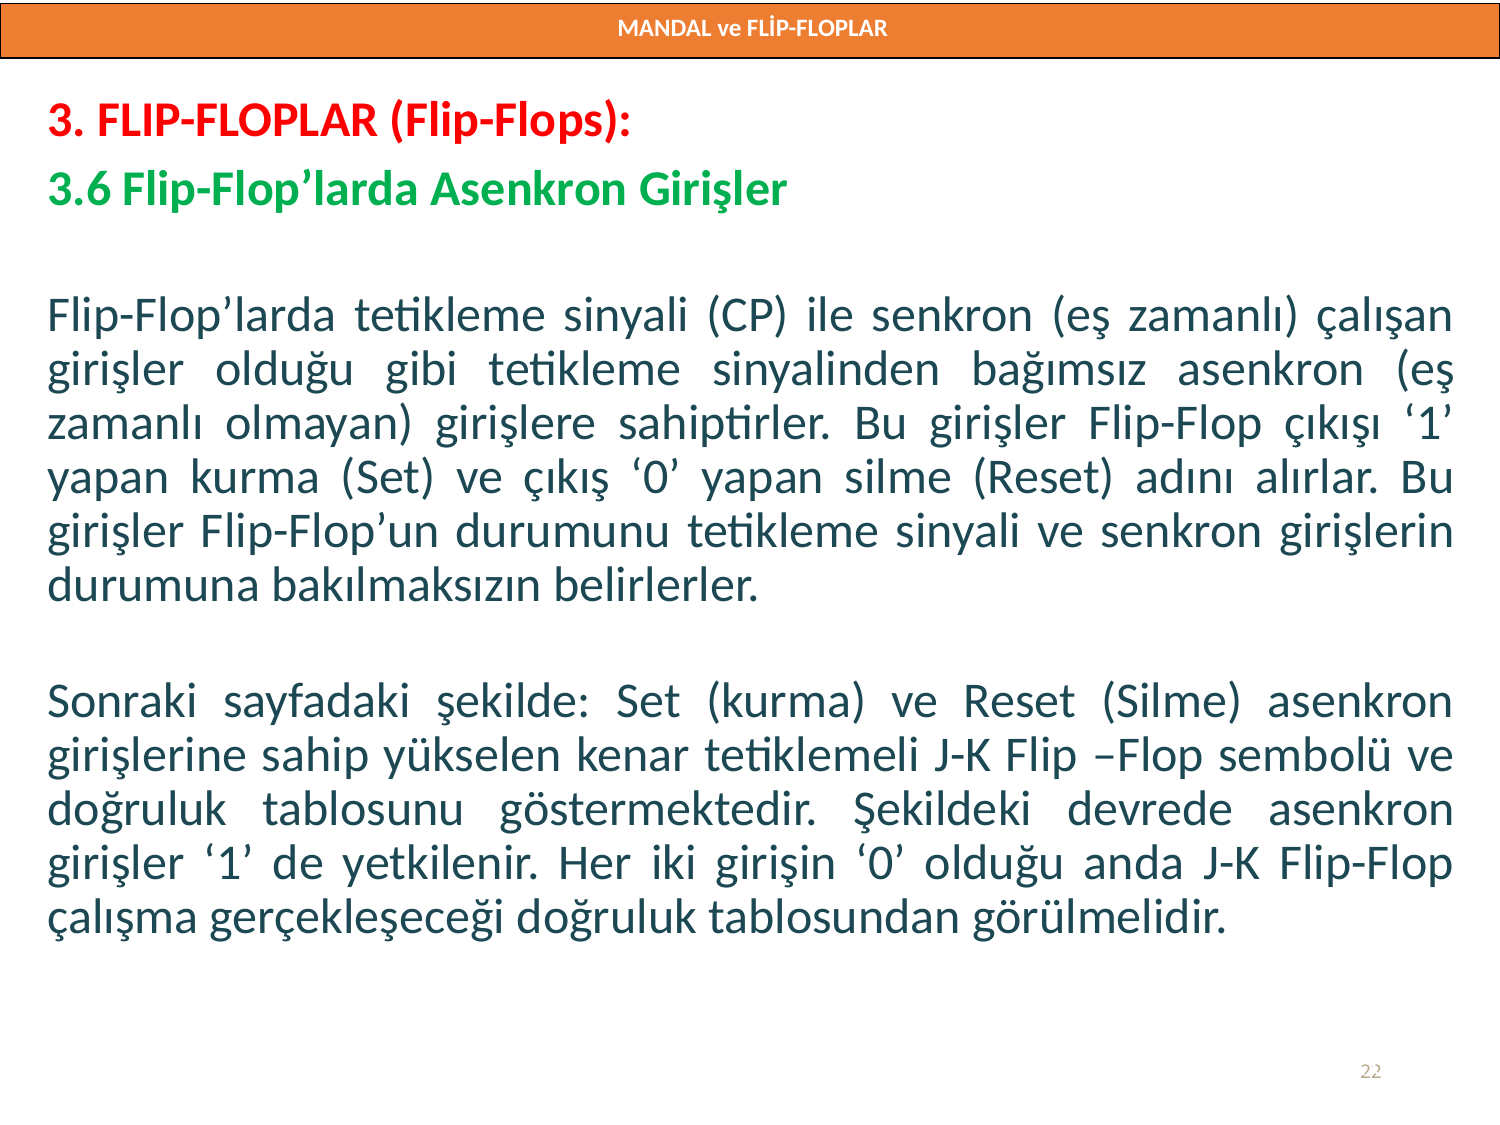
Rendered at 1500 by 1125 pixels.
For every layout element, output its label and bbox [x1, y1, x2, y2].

text_box [0, 3, 1500, 1111]
